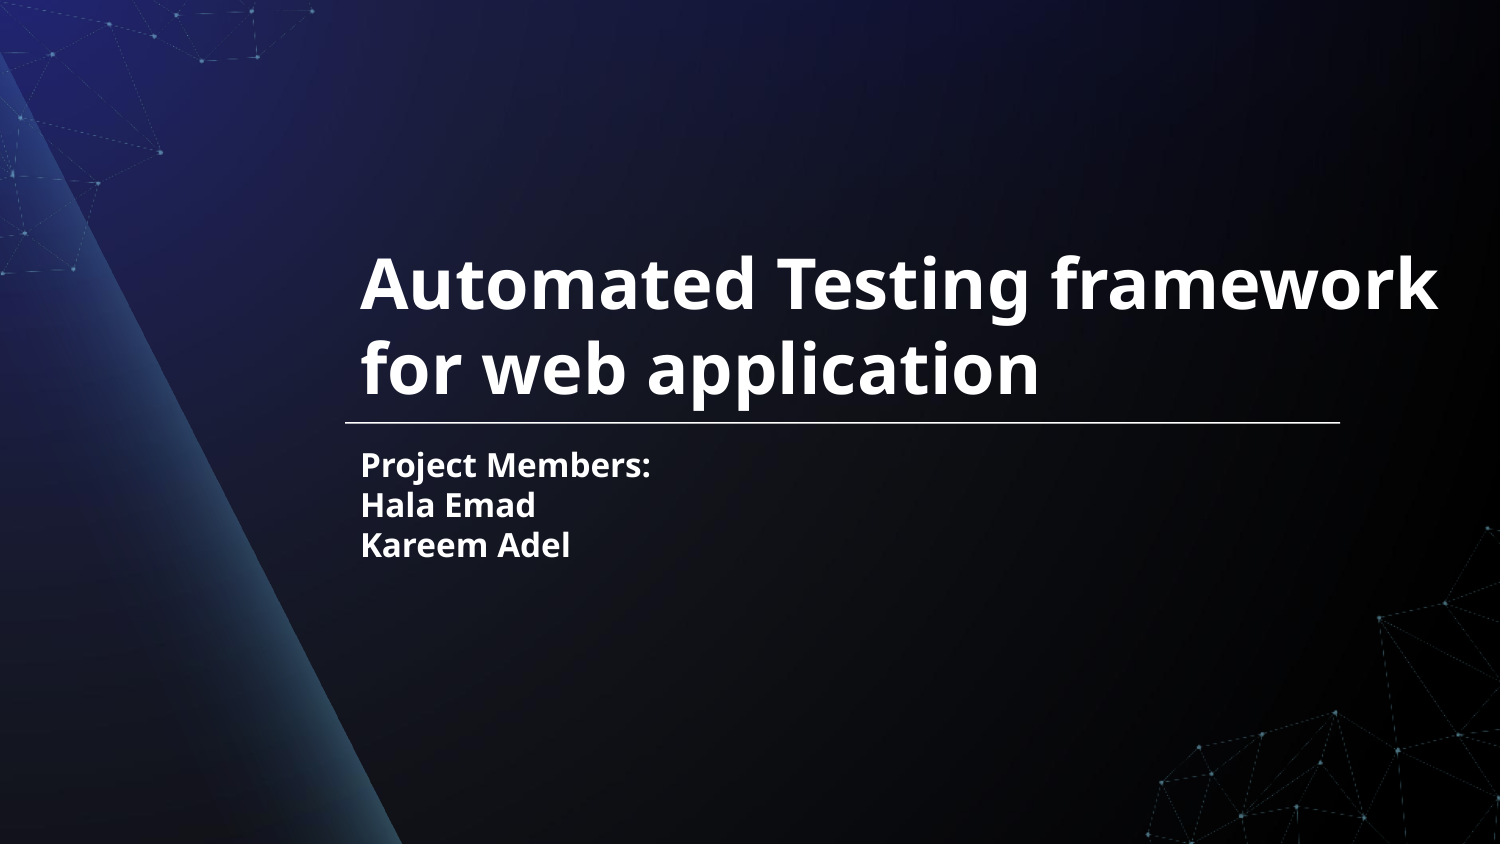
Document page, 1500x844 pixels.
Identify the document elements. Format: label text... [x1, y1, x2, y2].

title Automated Testing framework for web application [345, 146, 1469, 424]
picture [0, 0, 1500, 844]
text_box Project Members: Hala Emad Kareem Adel [345, 436, 976, 572]
